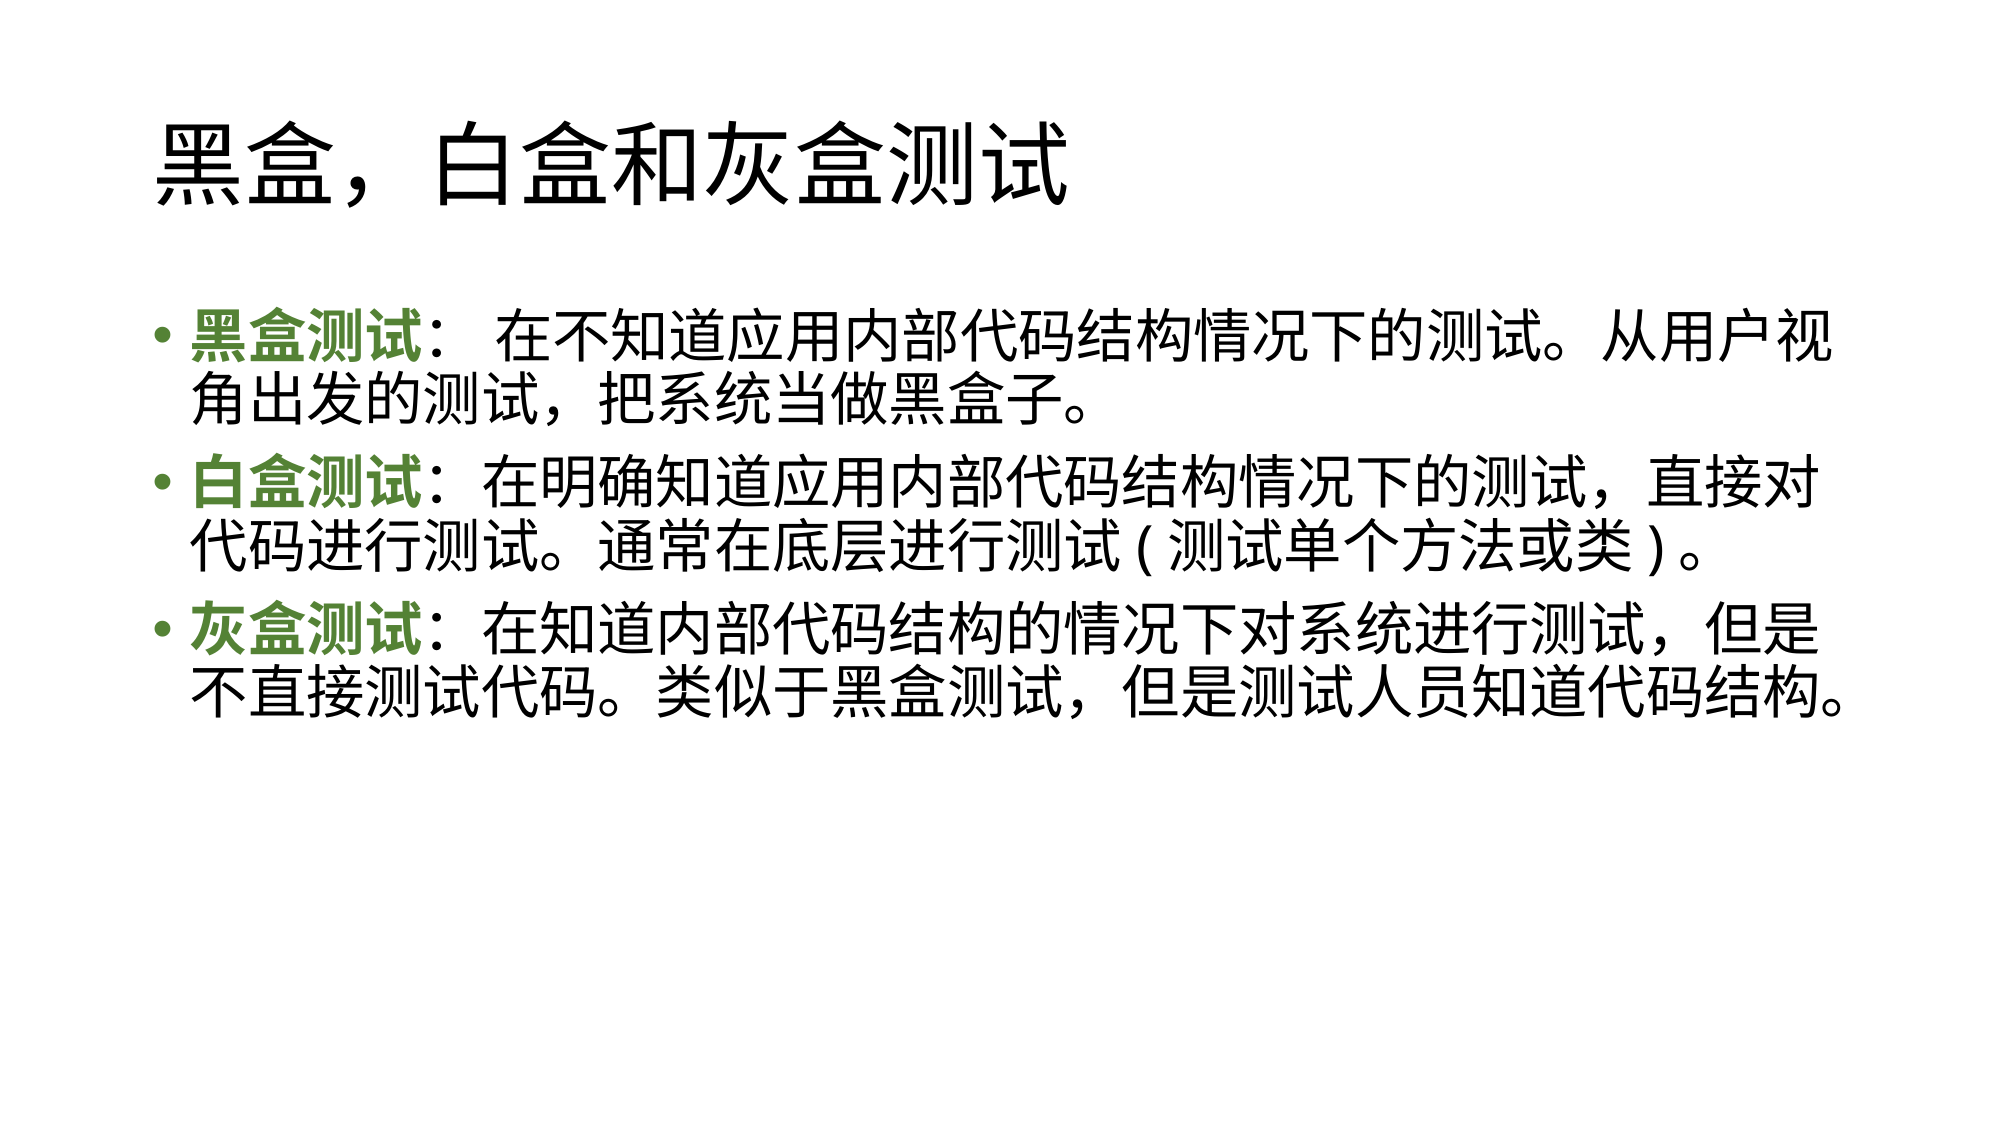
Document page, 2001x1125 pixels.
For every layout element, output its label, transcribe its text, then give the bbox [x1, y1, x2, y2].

list 黑盒测试： 在不知道应用内部代码结构情况下的测试。从用户视角出发的测试，把系统当做黑盒子。 白盒测试：在明确知道应用内部代码结构情况下的测试，直接对代码进行测试。通常在底层进行测试(测试单个方法或类)。 灰盒测试：在知道内部代码结构的情况下对系统进行测试，但是不直接测试代码。类似于黑盒测试，但是测试人员知道代码结构。 [137, 299, 1863, 1014]
title 黑盒，白盒和灰盒测试 [137, 59, 1863, 278]
